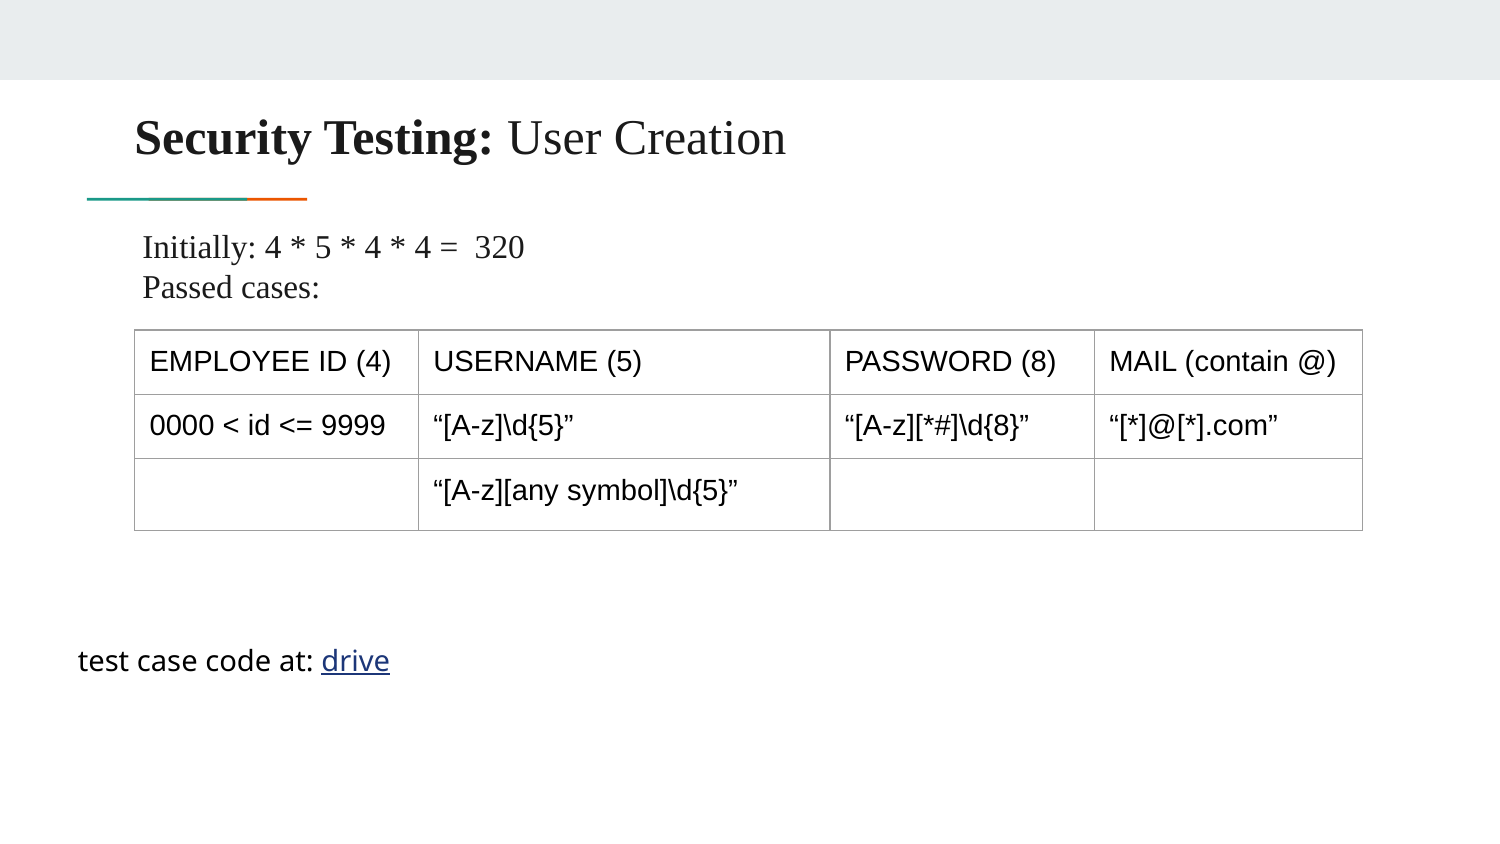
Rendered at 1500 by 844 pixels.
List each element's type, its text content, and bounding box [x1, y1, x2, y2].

table_cell “[A-z]\d{5}” [419, 395, 829, 458]
text_box test case code at: drive [62, 626, 1460, 730]
table_header USERNAME (5) [419, 331, 829, 394]
table_header EMPLOYEE ID (4) [135, 331, 418, 394]
table_cell [135, 459, 418, 530]
table_cell “[A-z][any symbol]\d{5}” [419, 459, 829, 530]
table_cell 0000 < id <= 9999 [135, 395, 418, 458]
table_header PASSWORD (8) [831, 331, 1094, 394]
table_cell “[*]@[*].com” [1095, 395, 1362, 458]
table_header MAIL (contain @) [1095, 331, 1362, 394]
table_cell [831, 459, 1094, 530]
table_cell “[A-z][*#]\d{8}” [831, 395, 1094, 458]
text_box Initially: 4 * 5 * 4 * 4 = 320 Passed cases: [127, 210, 1229, 320]
table_cell [1095, 459, 1362, 530]
title Security Testing: User Creation [119, 89, 1468, 177]
